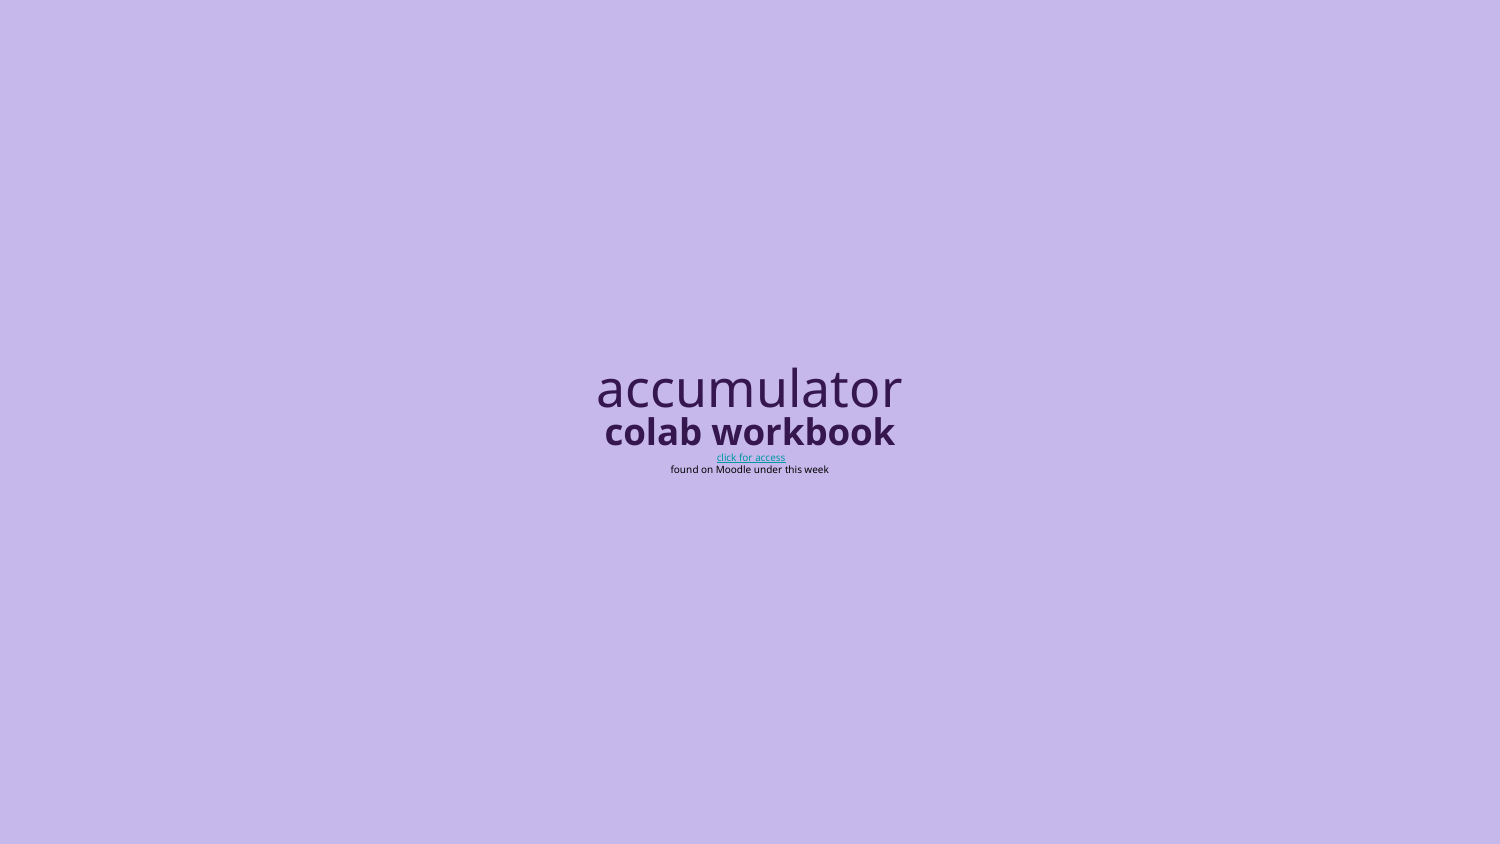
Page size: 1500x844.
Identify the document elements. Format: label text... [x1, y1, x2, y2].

title accumulator colab workbook click for access found on Moodle under this week [51, 352, 1449, 491]
